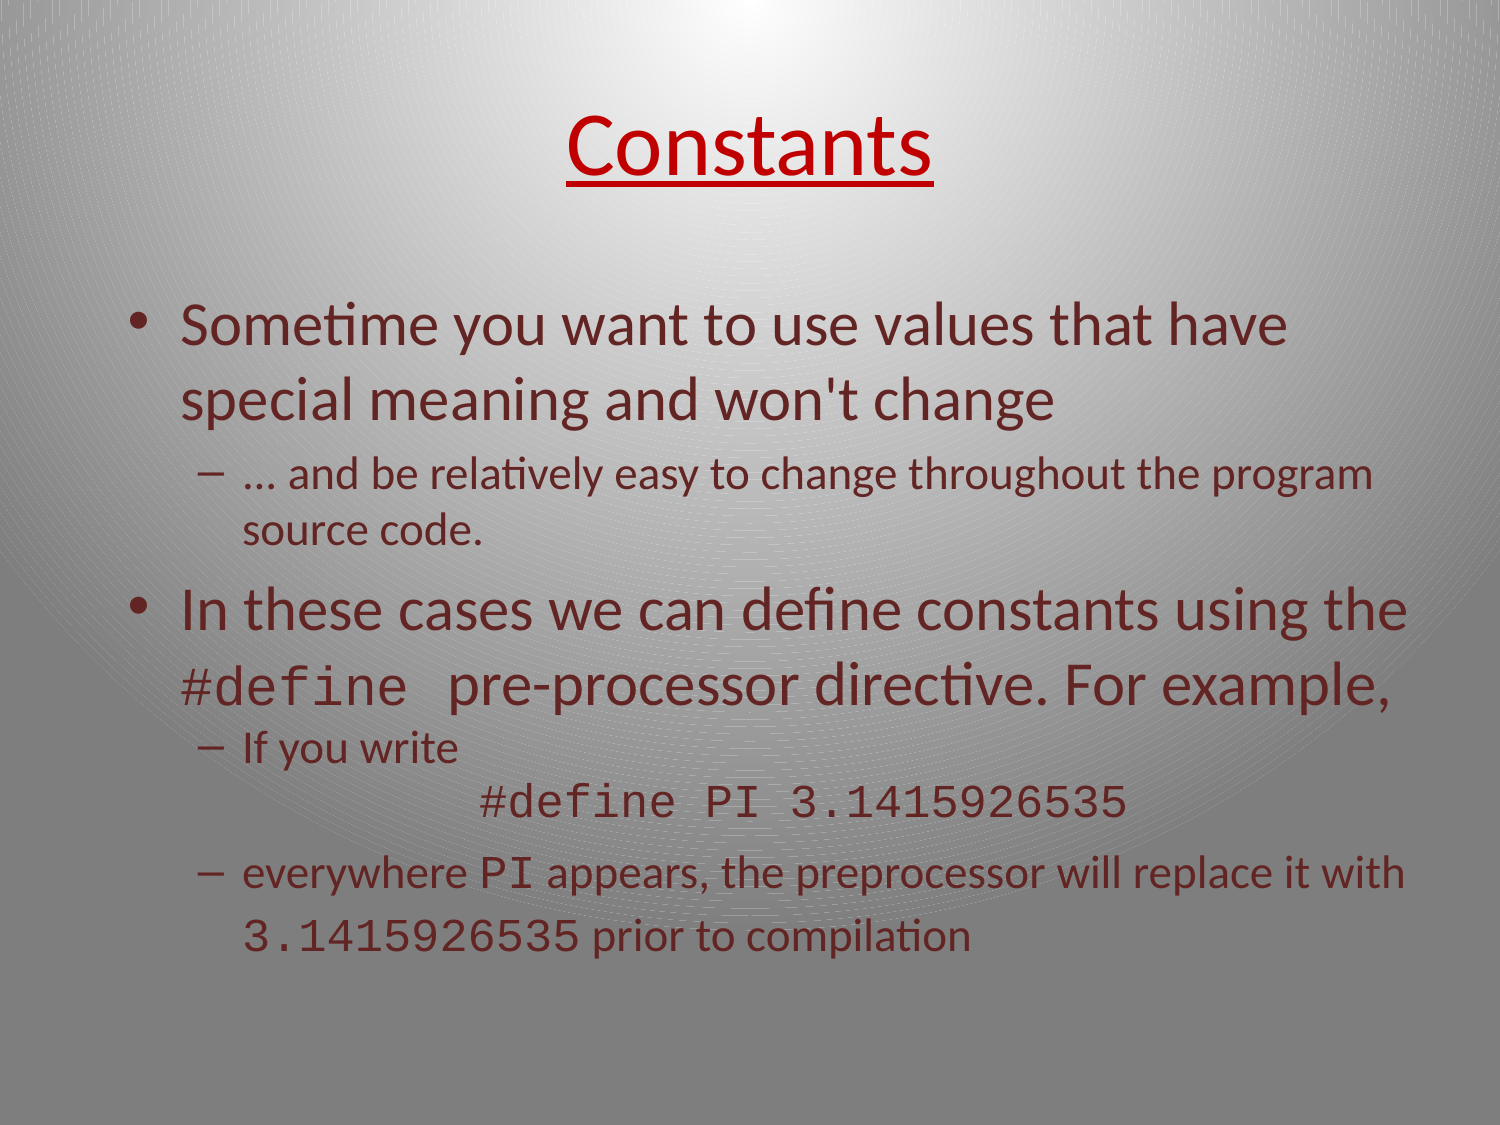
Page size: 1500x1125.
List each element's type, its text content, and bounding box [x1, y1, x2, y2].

title Constants [75, 45, 1425, 233]
list Sometime you want to use values that have special meaning and won't change ... and be relatively easy to change throughout the program source code. In these cases we can define constants using the #define pre-processor directive. For example, If you write #define PI 3.1415926535 everywhere PI appears, the preprocessor will replace it with 3.1415926535 prior to compilation [112, 275, 1425, 1038]
